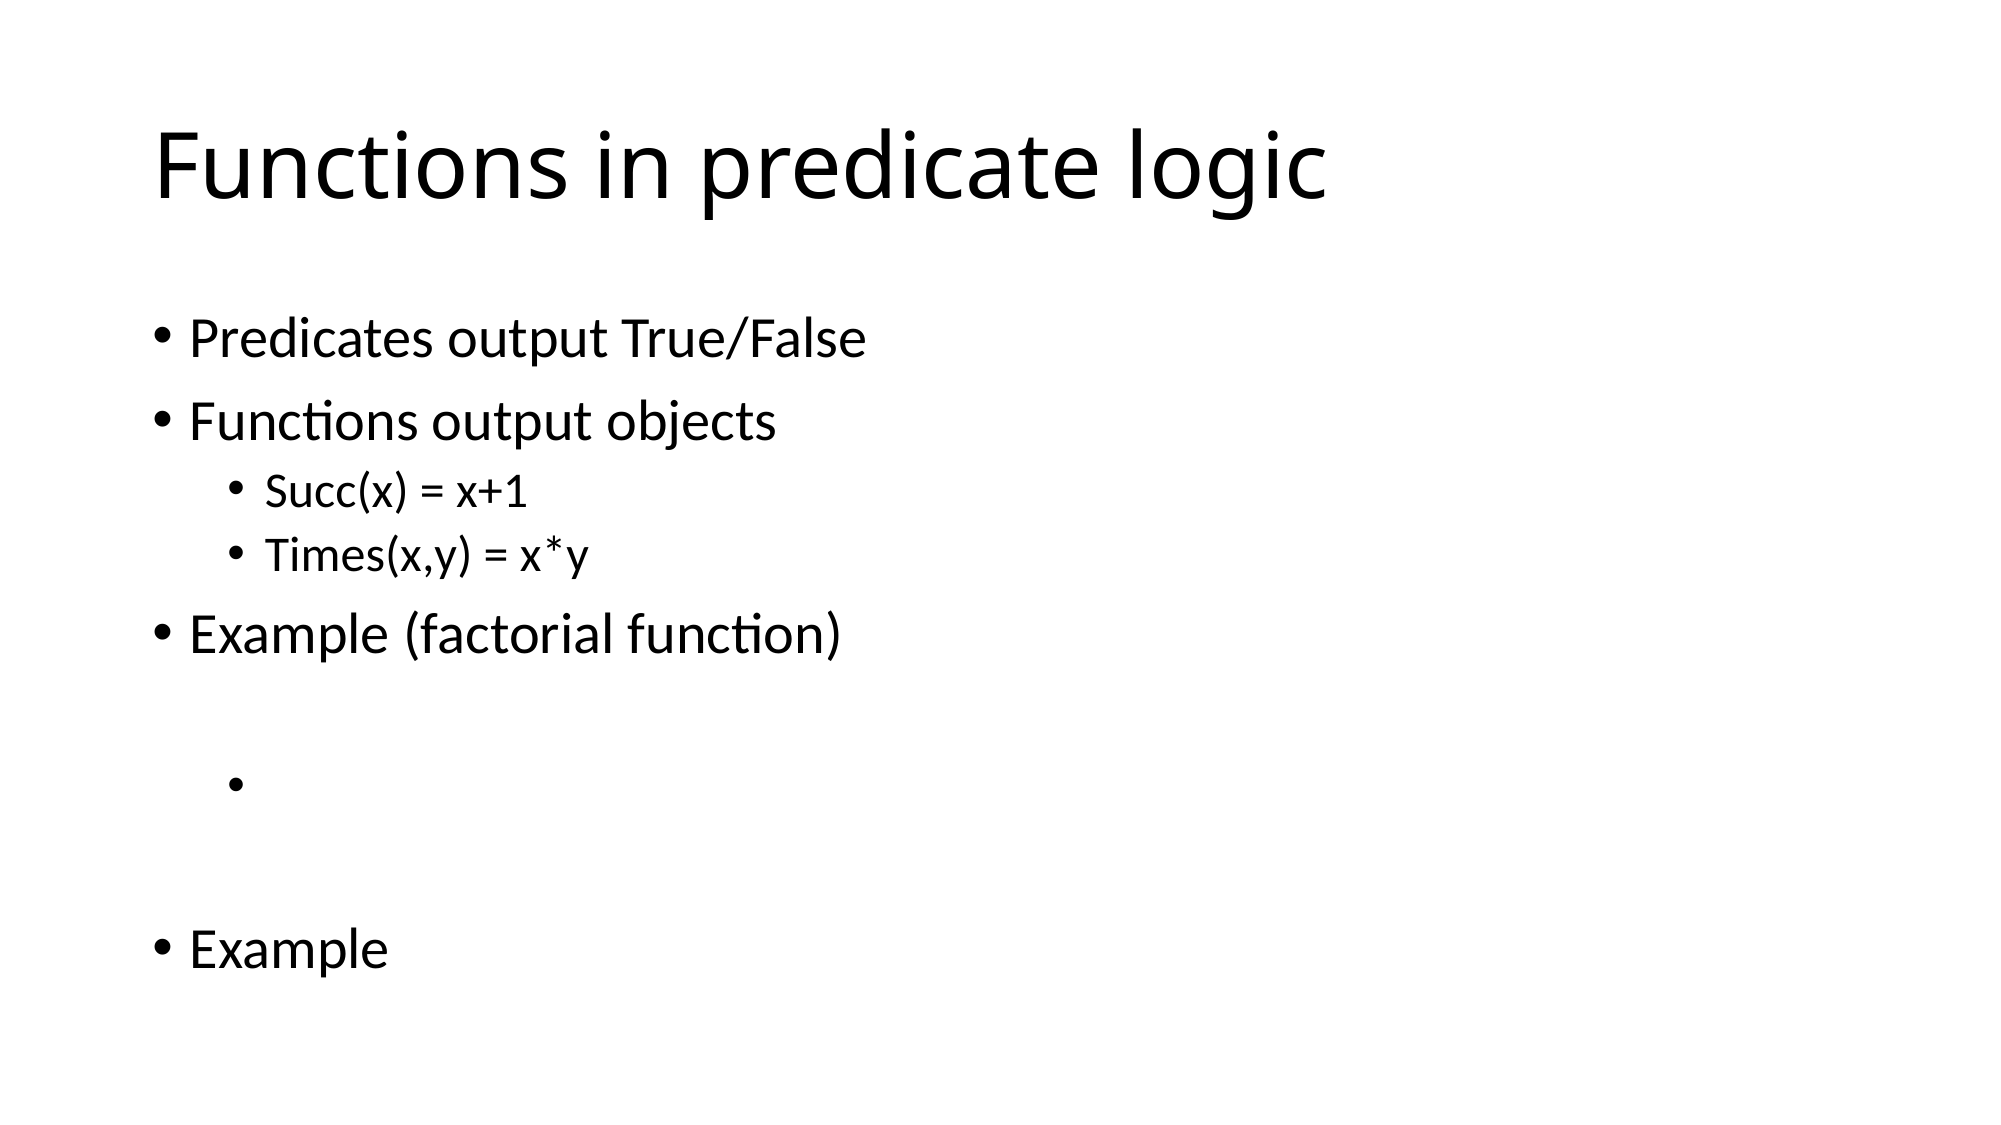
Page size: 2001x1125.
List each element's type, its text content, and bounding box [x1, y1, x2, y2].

title Functions in predicate logic [137, 59, 1863, 278]
